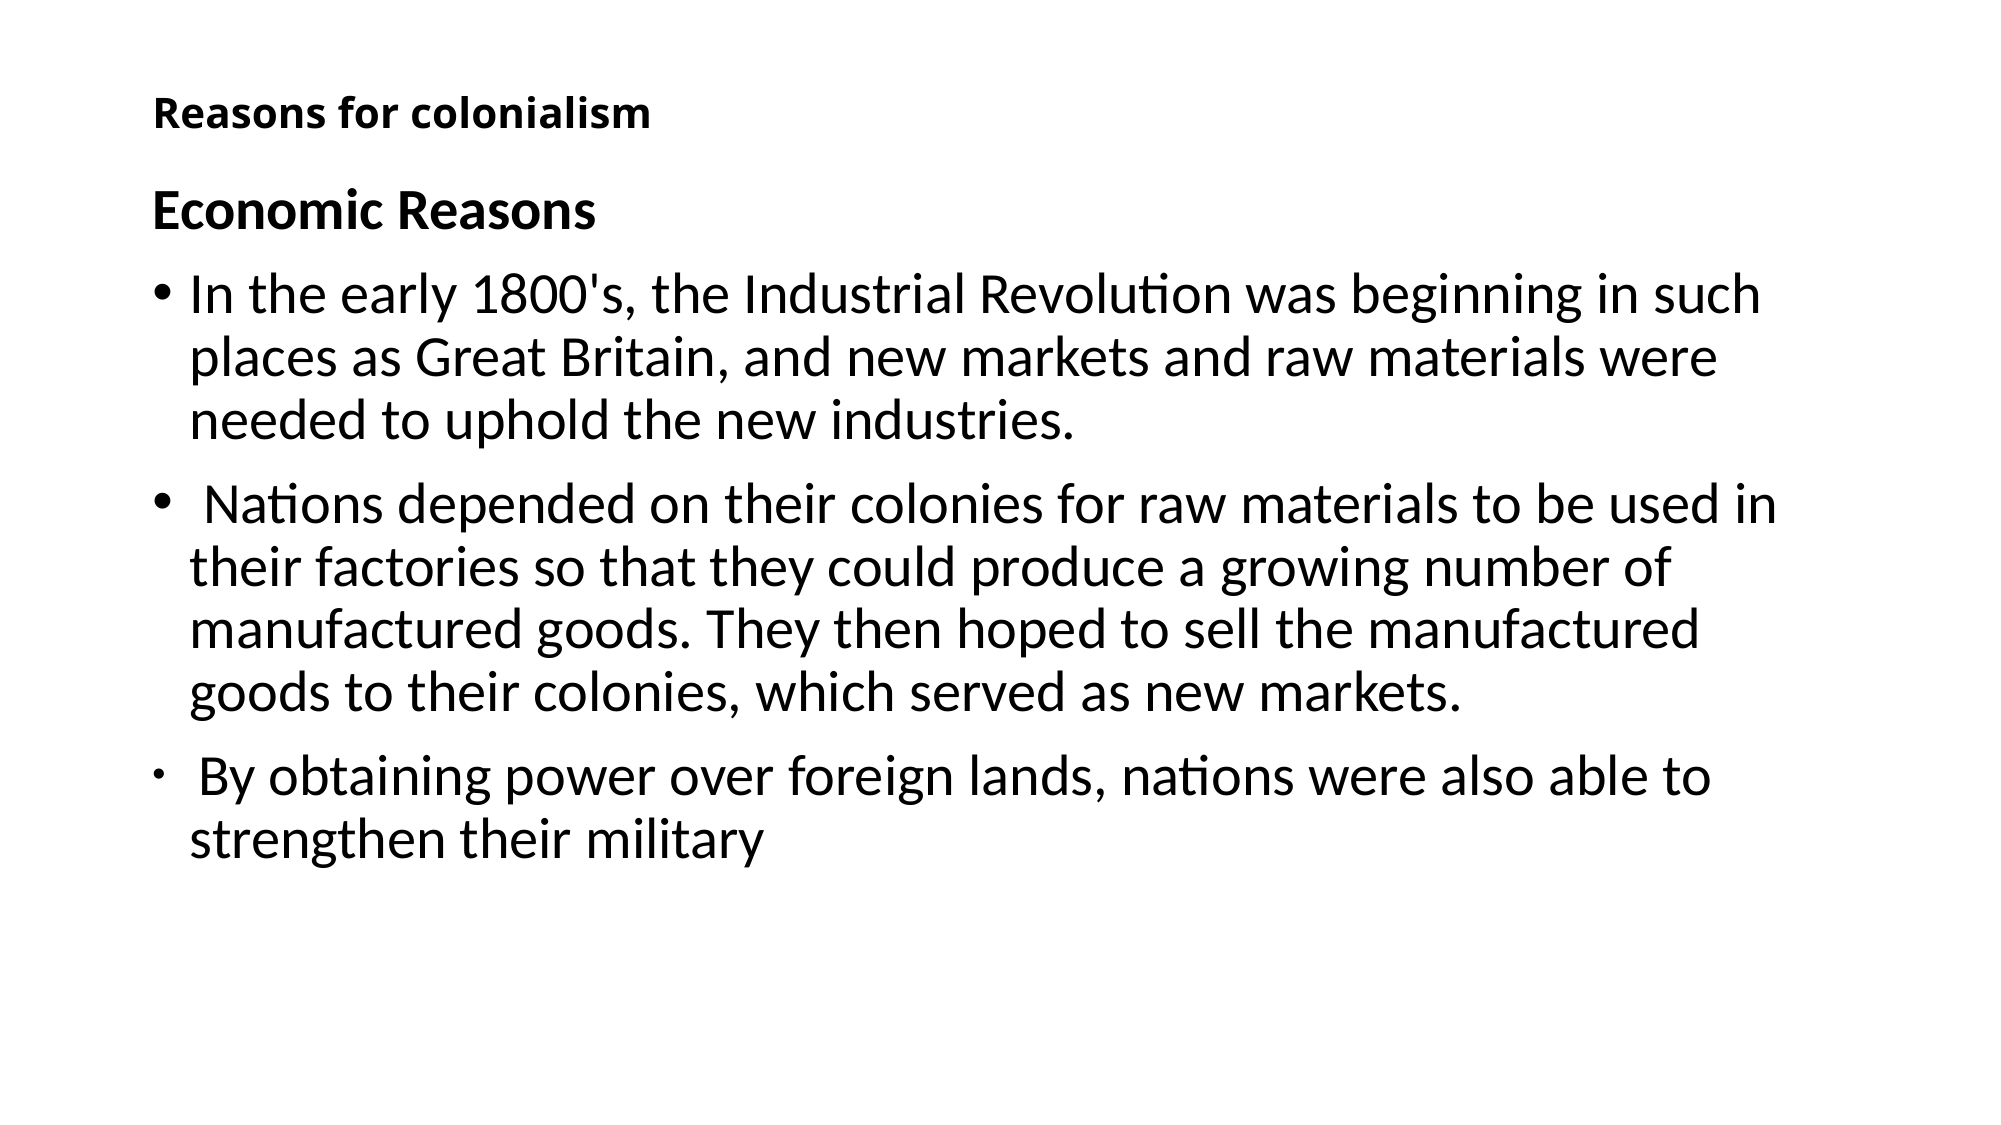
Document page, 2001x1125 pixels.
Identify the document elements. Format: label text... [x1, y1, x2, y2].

title Reasons for colonialism [137, 83, 1863, 171]
list Economic Reasons In the early 1800's, the Industrial Revolution was beginning in such places as Great Britain, and new markets and raw materials were needed to uphold the new industries. Nations depended on their colonies for raw materials to be used in their factories so that they could produce a growing number of manufactured goods. They then hoped to sell the manufactured goods to their colonies, which served as new markets. By obtaining power over foreign lands, nations were also able to strengthen their military [137, 171, 1863, 1014]
